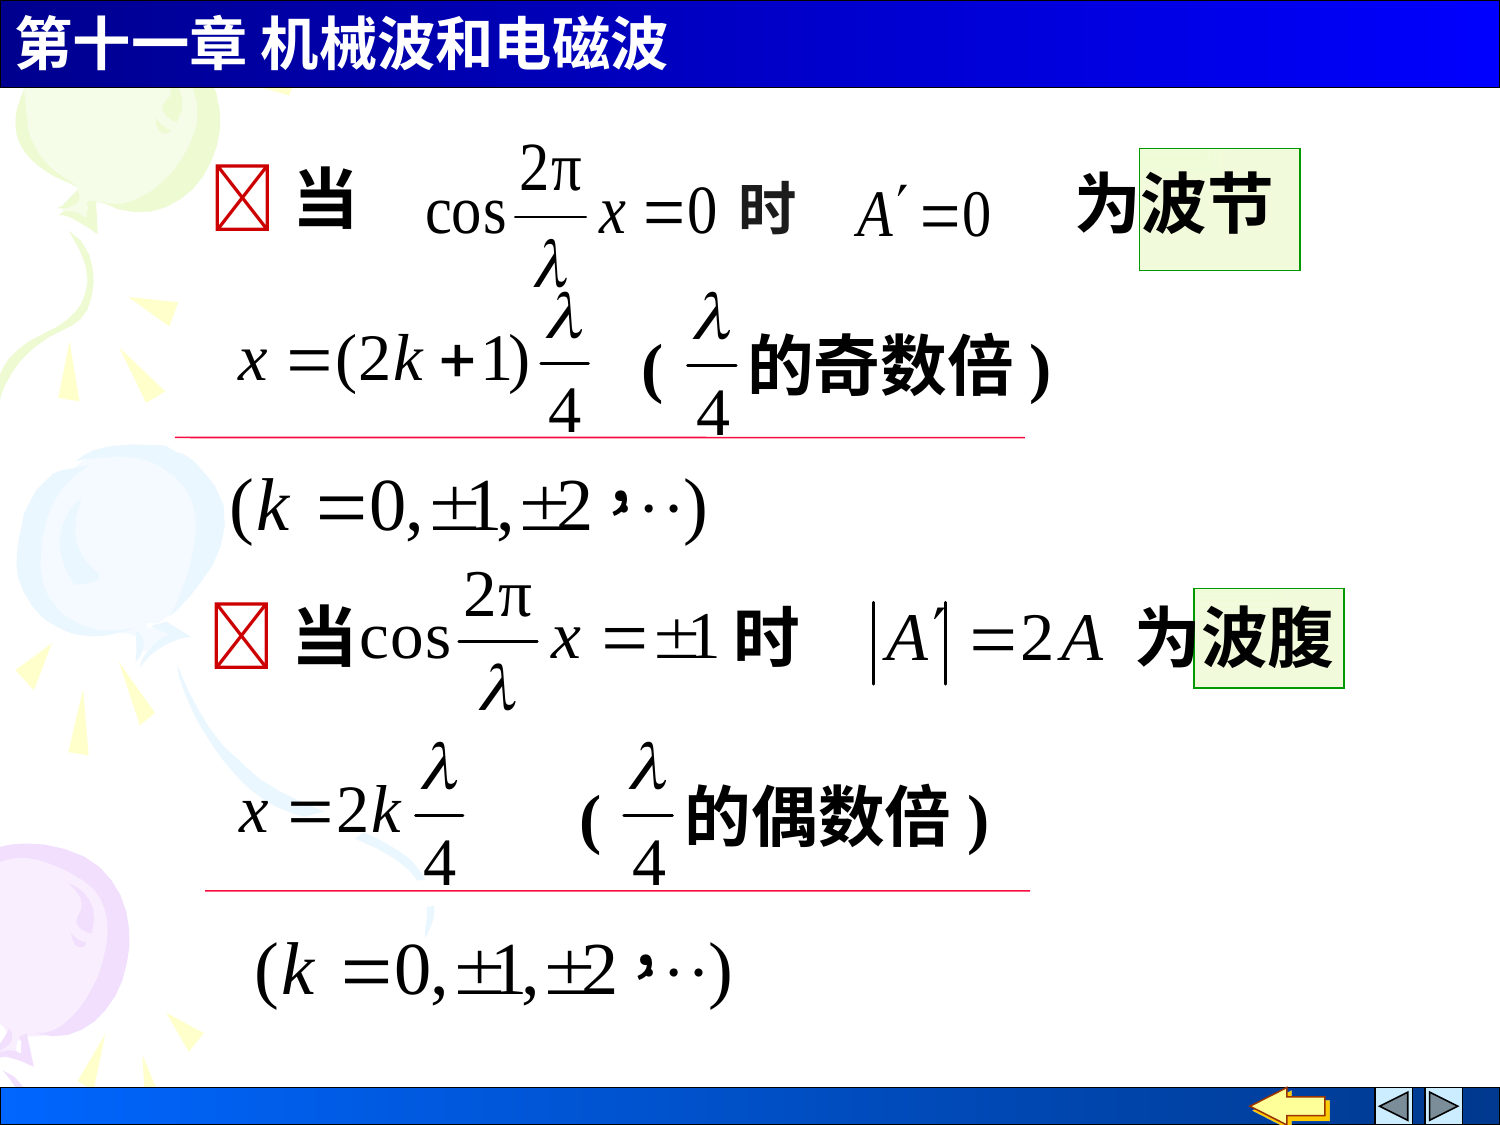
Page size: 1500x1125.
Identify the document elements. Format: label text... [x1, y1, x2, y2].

text_box 为波节 [1059, 154, 1290, 250]
text_box [1139, 148, 1300, 271]
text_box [843, 175, 1001, 254]
text_box ( 的奇数倍) [754, 316, 1068, 412]
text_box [193, 551, 1351, 1026]
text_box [675, 274, 751, 451]
text_box 时 [729, 164, 813, 250]
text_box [224, 274, 603, 448]
text_box 当 [148, 149, 374, 245]
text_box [416, 124, 726, 304]
text_box ( 的奇数倍) [627, 316, 670, 412]
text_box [219, 461, 722, 550]
